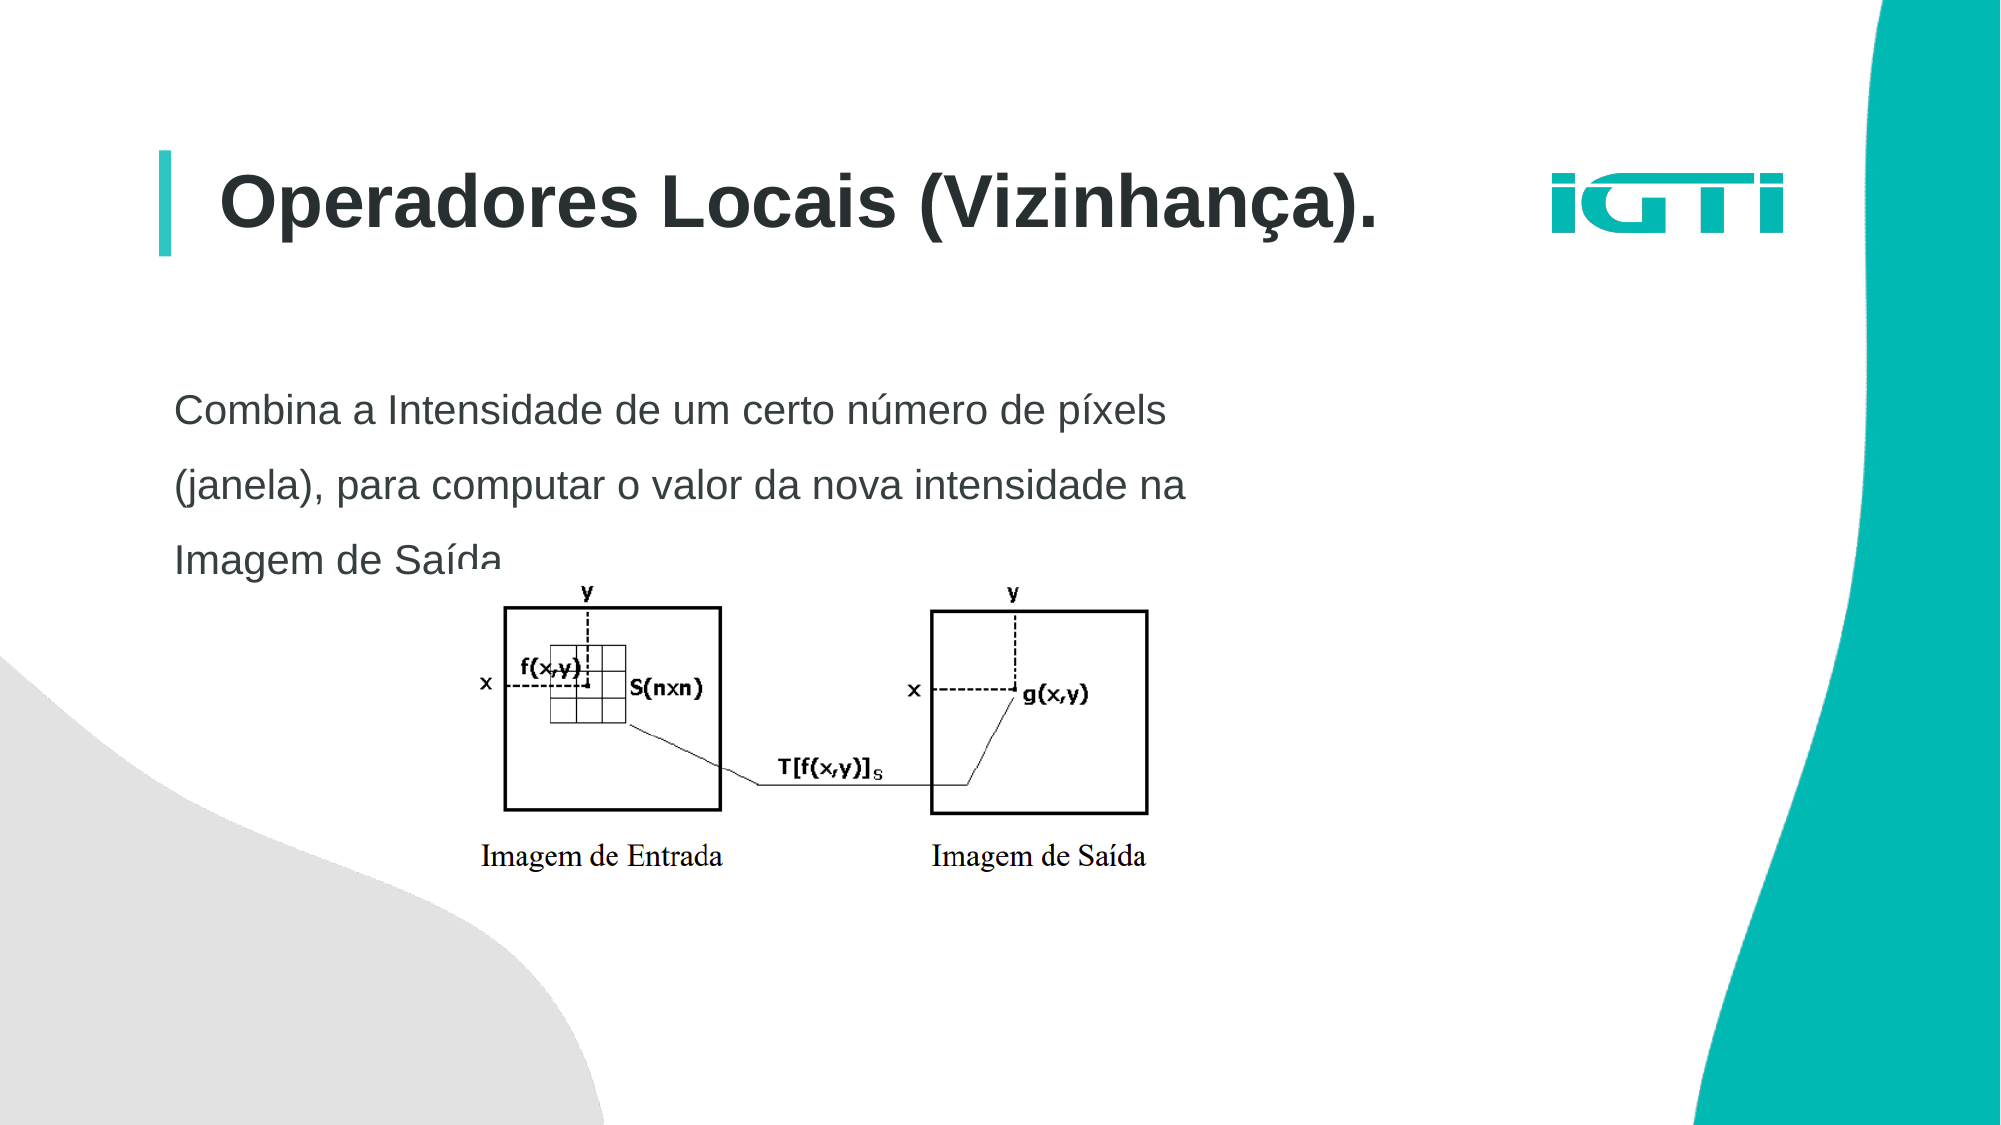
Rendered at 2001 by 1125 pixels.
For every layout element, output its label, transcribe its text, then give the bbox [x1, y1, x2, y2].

picture [457, 568, 1173, 902]
picture [1593, 0, 2001, 1125]
list Combina a Intensidade de um certo número de píxels (janela), para computar o valor da nova intensidade na Imagem de Saída. [159, 350, 1236, 1038]
picture [0, 399, 744, 1125]
picture [1552, 173, 1783, 233]
list Operadores Locais (Vizinhança). [204, 144, 1496, 263]
